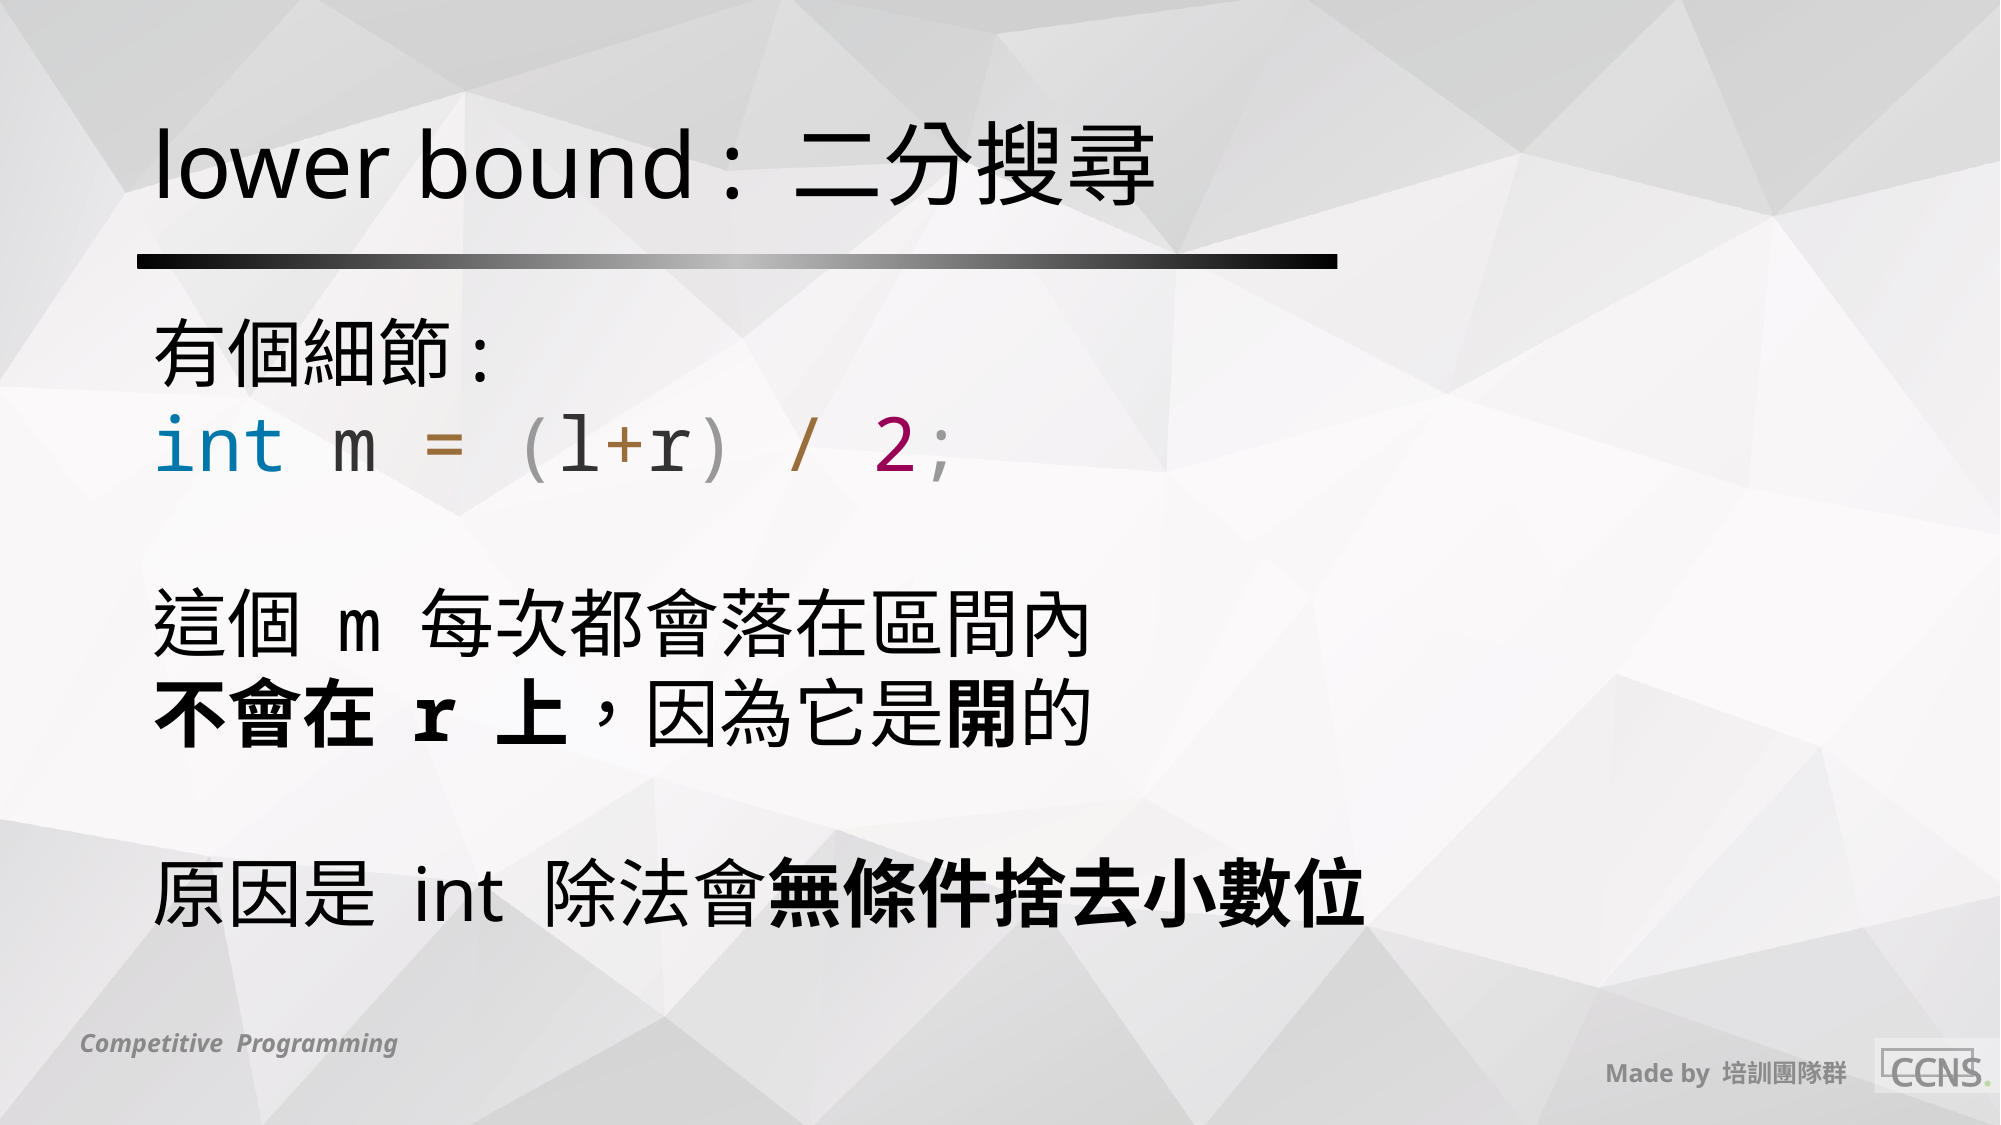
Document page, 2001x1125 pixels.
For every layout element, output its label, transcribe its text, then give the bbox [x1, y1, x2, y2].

picture [0, 0, 2000, 1125]
list 有個細節: int m = (l+r) / 2; 這個 m 每次都會落在區間內 不會在 r 上，因為它是開的 原因是 int 除法會無條件捨去小數位 [137, 299, 1863, 1014]
title lower bound : 二分搜尋 [137, 59, 1863, 278]
